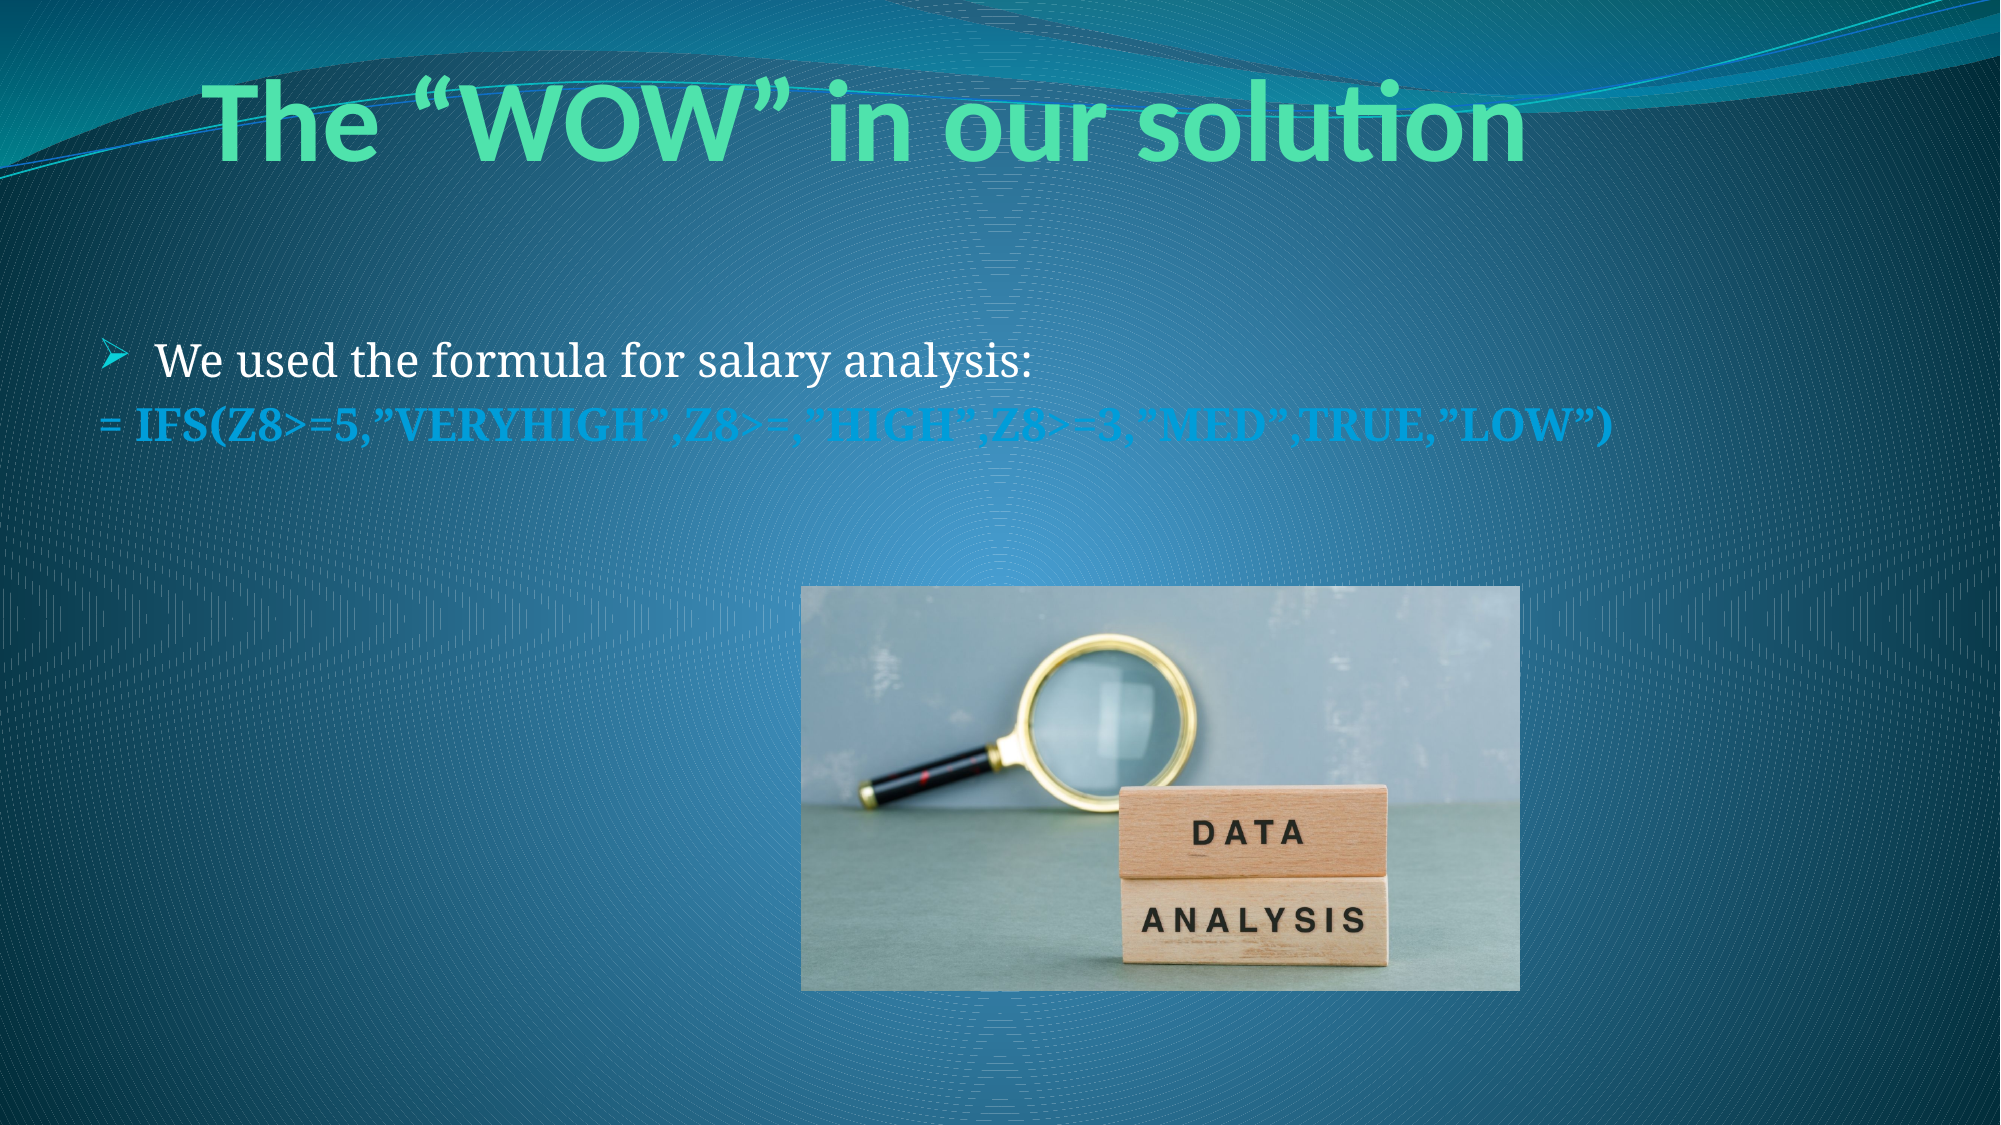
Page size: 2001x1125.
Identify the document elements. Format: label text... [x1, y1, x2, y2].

title The “WOW” in our solution [201, 134, 1799, 324]
list We used the formula for salary analysis: = IFS(Z8>=5,”VERYHIGH”,Z8>=,”HIGH”,Z8>=3,”MED”,TRUE,”LOW”) [90, 324, 1949, 925]
picture [801, 586, 1520, 991]
